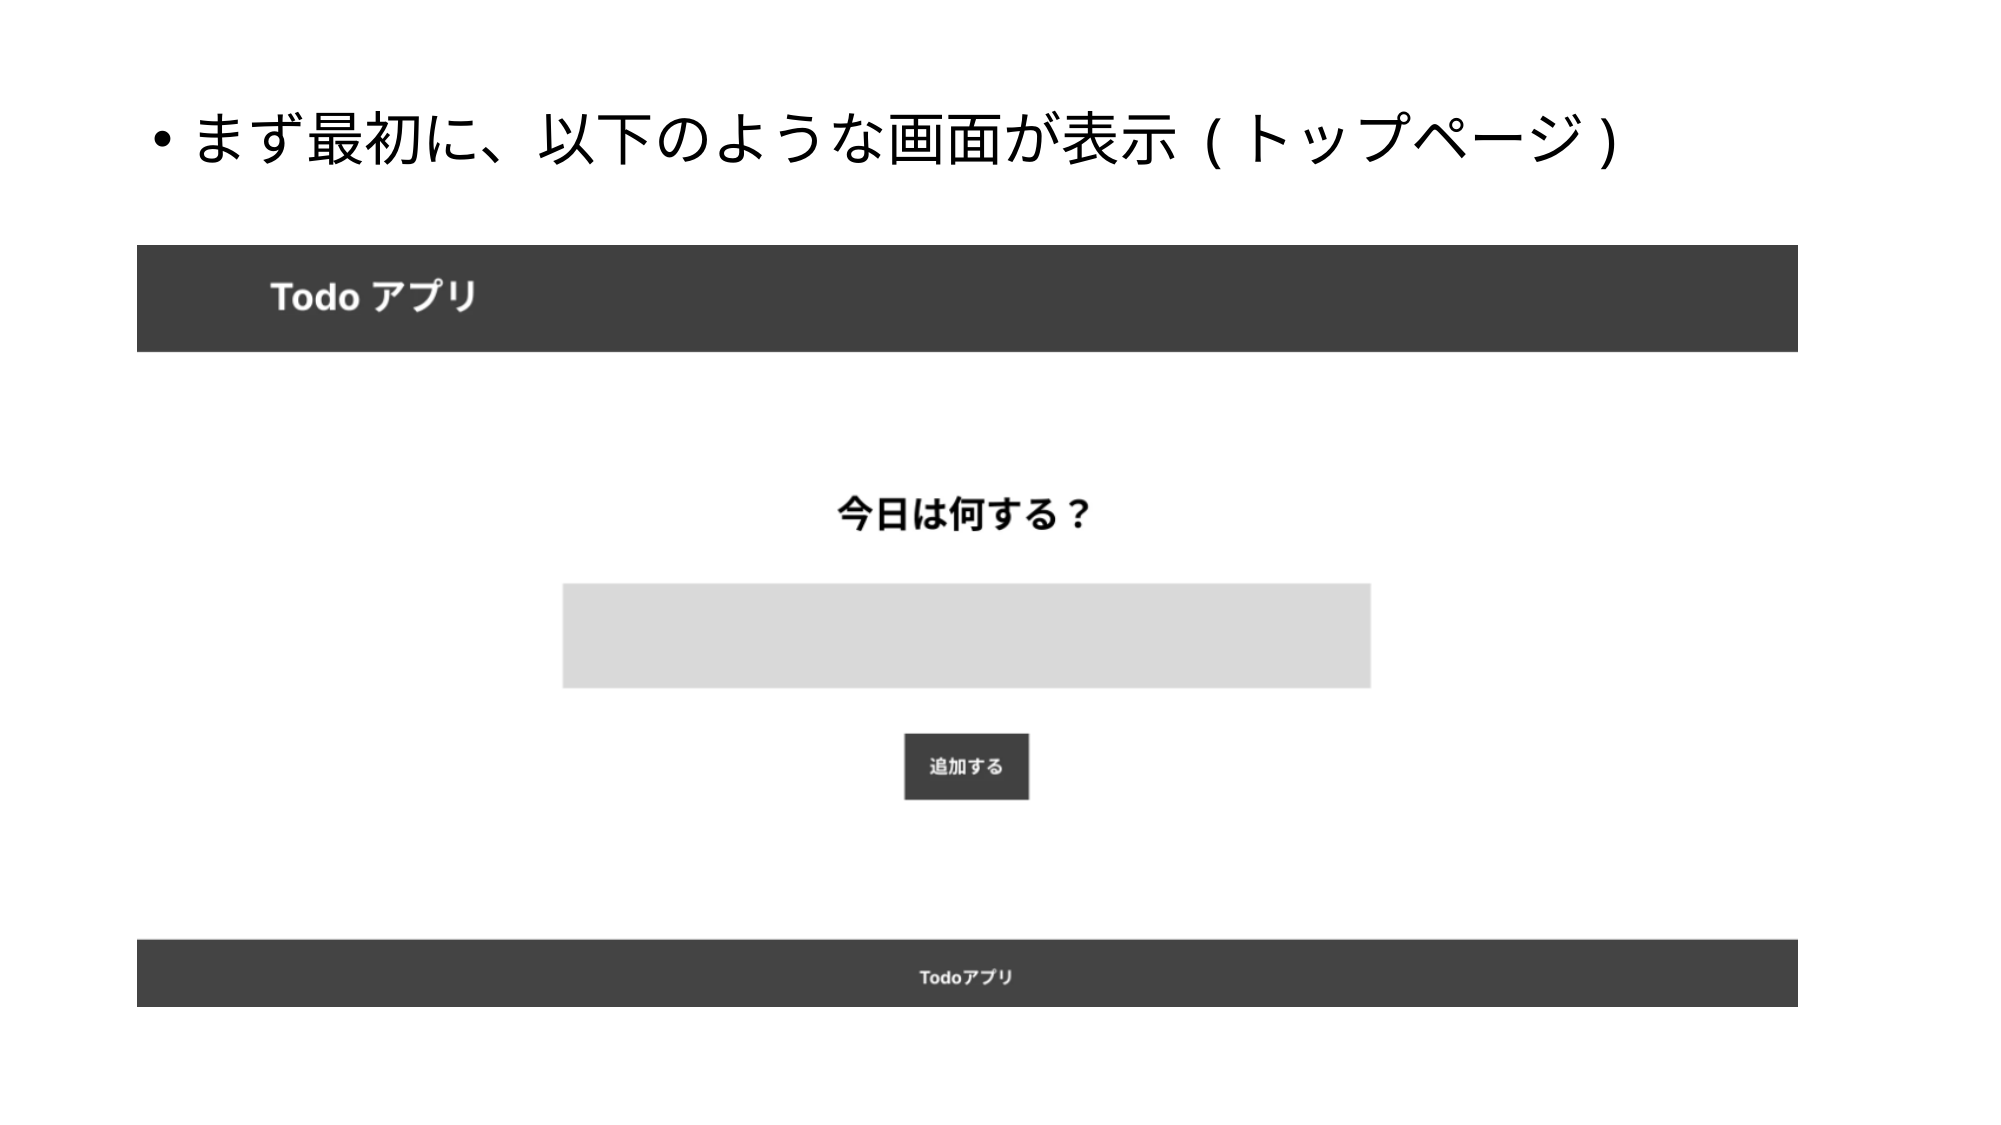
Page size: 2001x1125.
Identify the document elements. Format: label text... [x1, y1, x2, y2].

picture [137, 245, 1798, 1007]
list まず最初に、以下のような画面が表示 (トップページ) [137, 102, 1863, 210]
